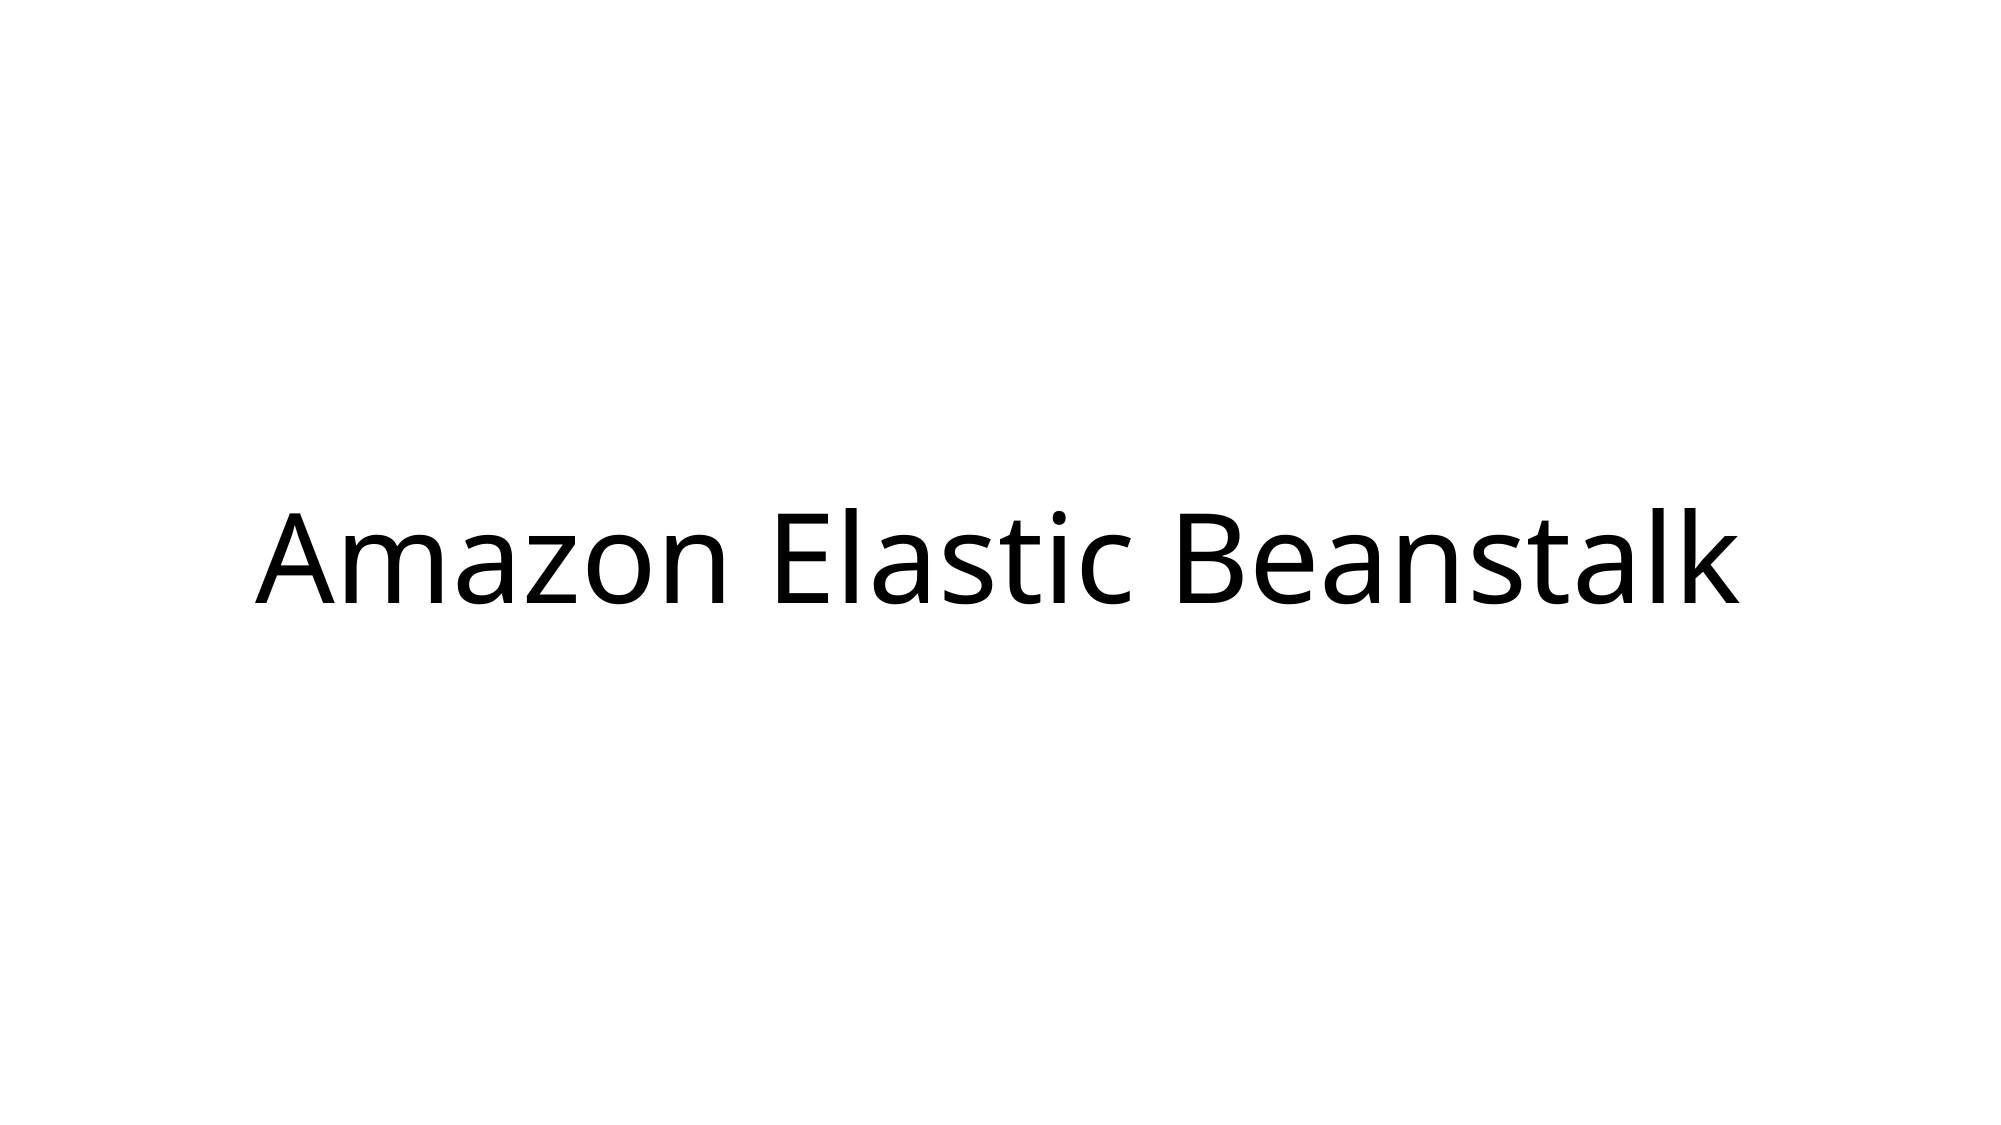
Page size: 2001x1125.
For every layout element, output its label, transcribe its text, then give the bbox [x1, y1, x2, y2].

title Amazon Elastic Beanstalk [89, 64, 1908, 1063]
